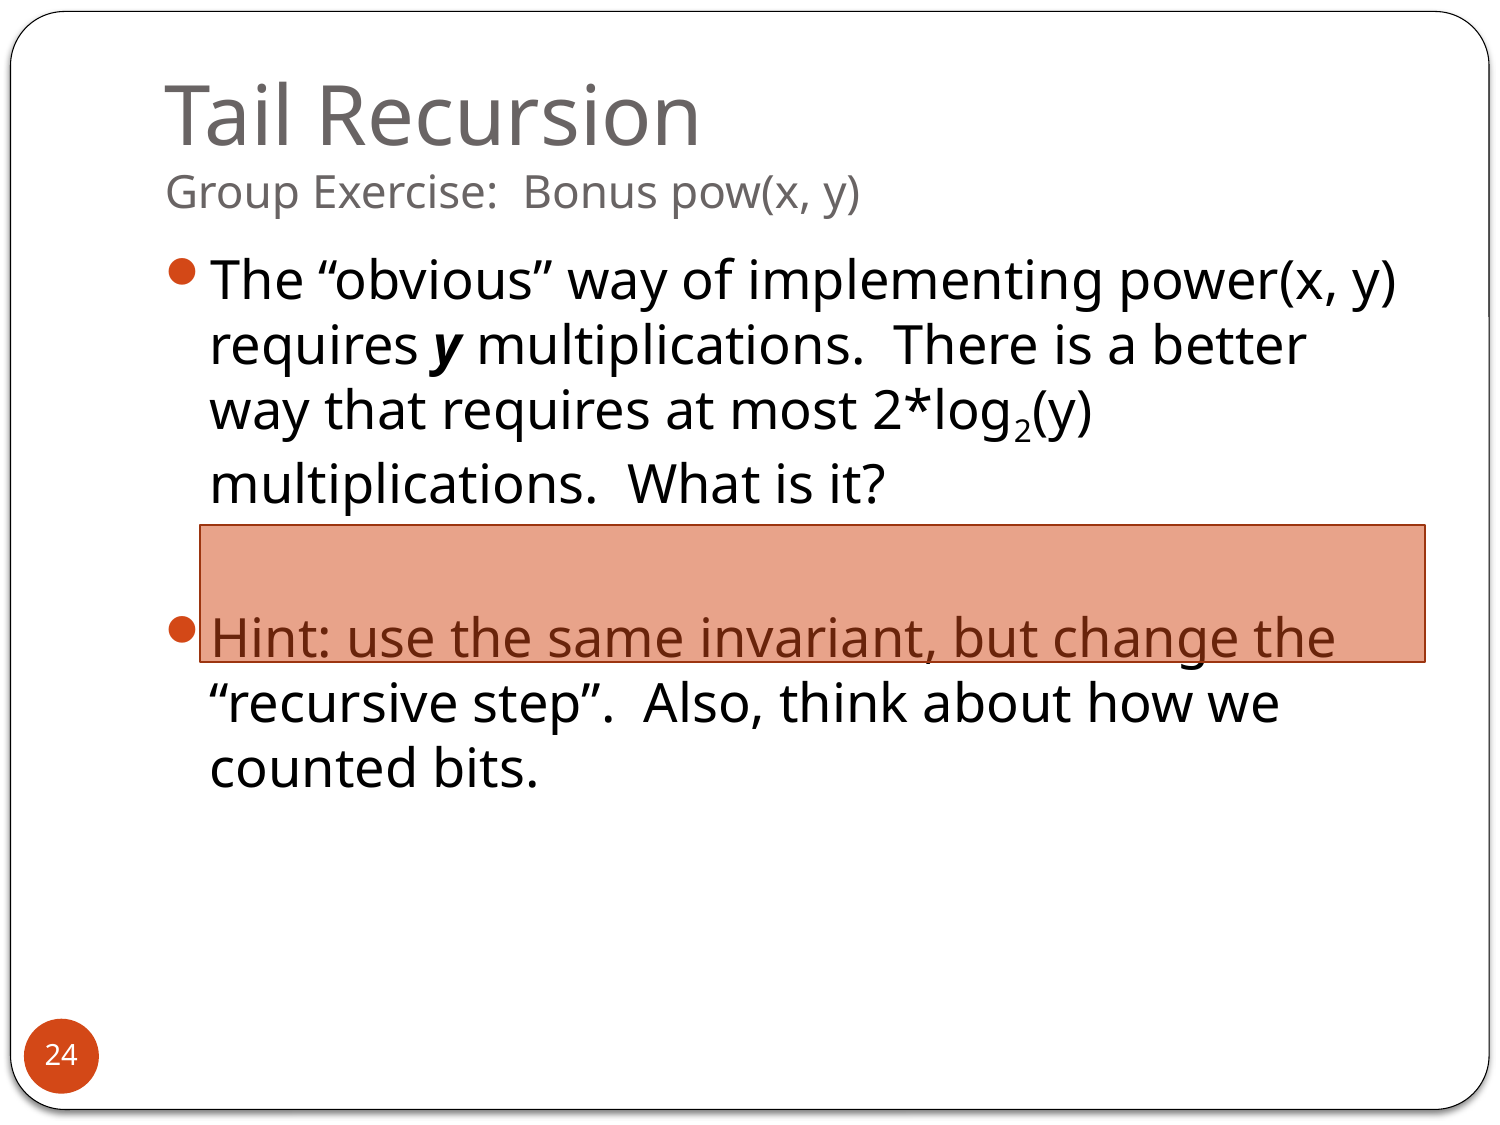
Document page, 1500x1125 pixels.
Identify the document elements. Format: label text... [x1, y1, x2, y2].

text_box [199, 524, 1426, 663]
slide_number 24 [23, 1018, 99, 1094]
list The “obvious” way of implementing power(x, y) requires y multiplications. There is a better way that requires at most 2*log2(y) multiplications. What is it? Hint: use the same invariant, but change the “recursive step”. Also, think about how we counted bits. [150, 237, 1425, 1063]
title Tail Recursion Group Exercise: Bonus pow(x, y) [150, 45, 1425, 233]
